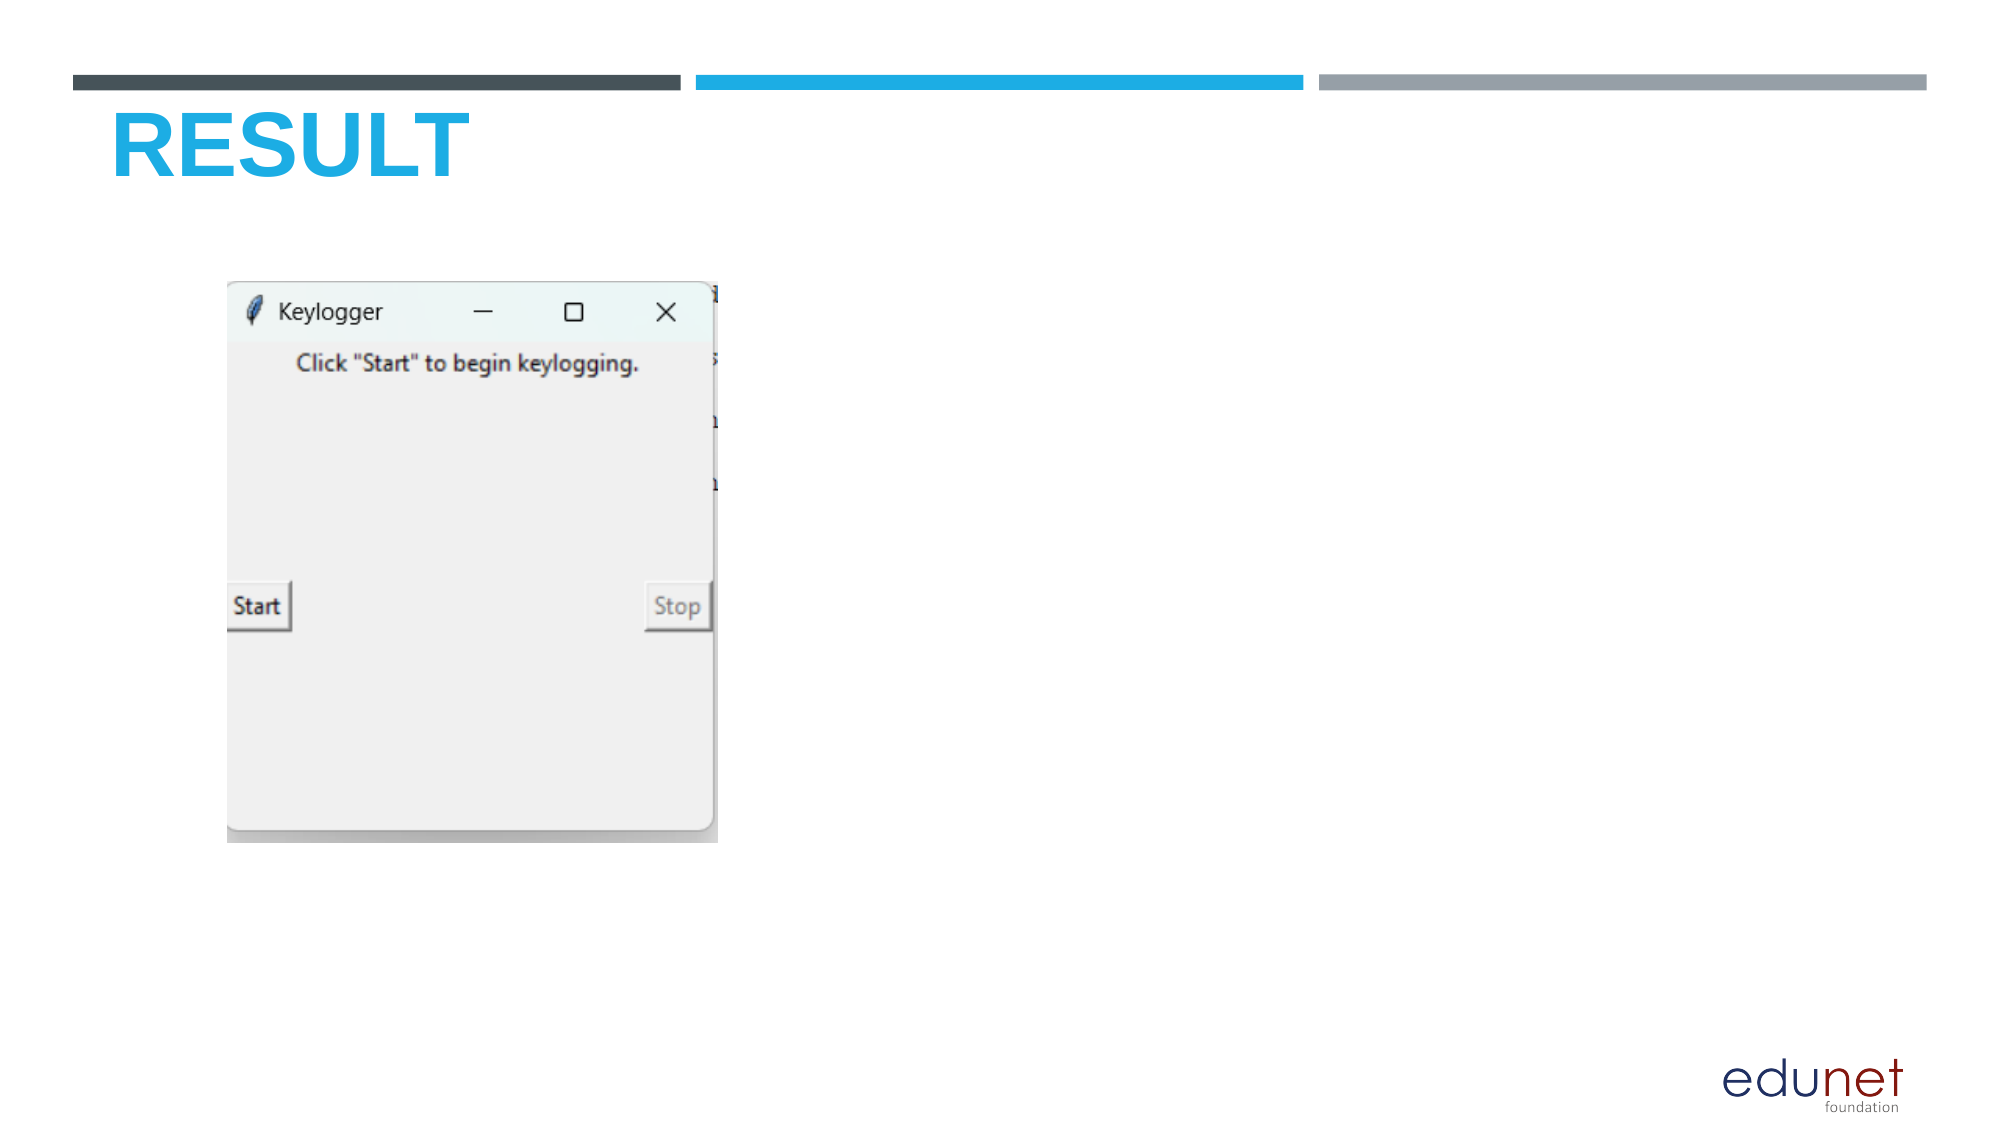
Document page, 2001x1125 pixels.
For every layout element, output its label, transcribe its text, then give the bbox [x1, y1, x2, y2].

title Result [94, 114, 1906, 203]
picture [227, 281, 718, 843]
picture [1719, 1056, 1905, 1116]
